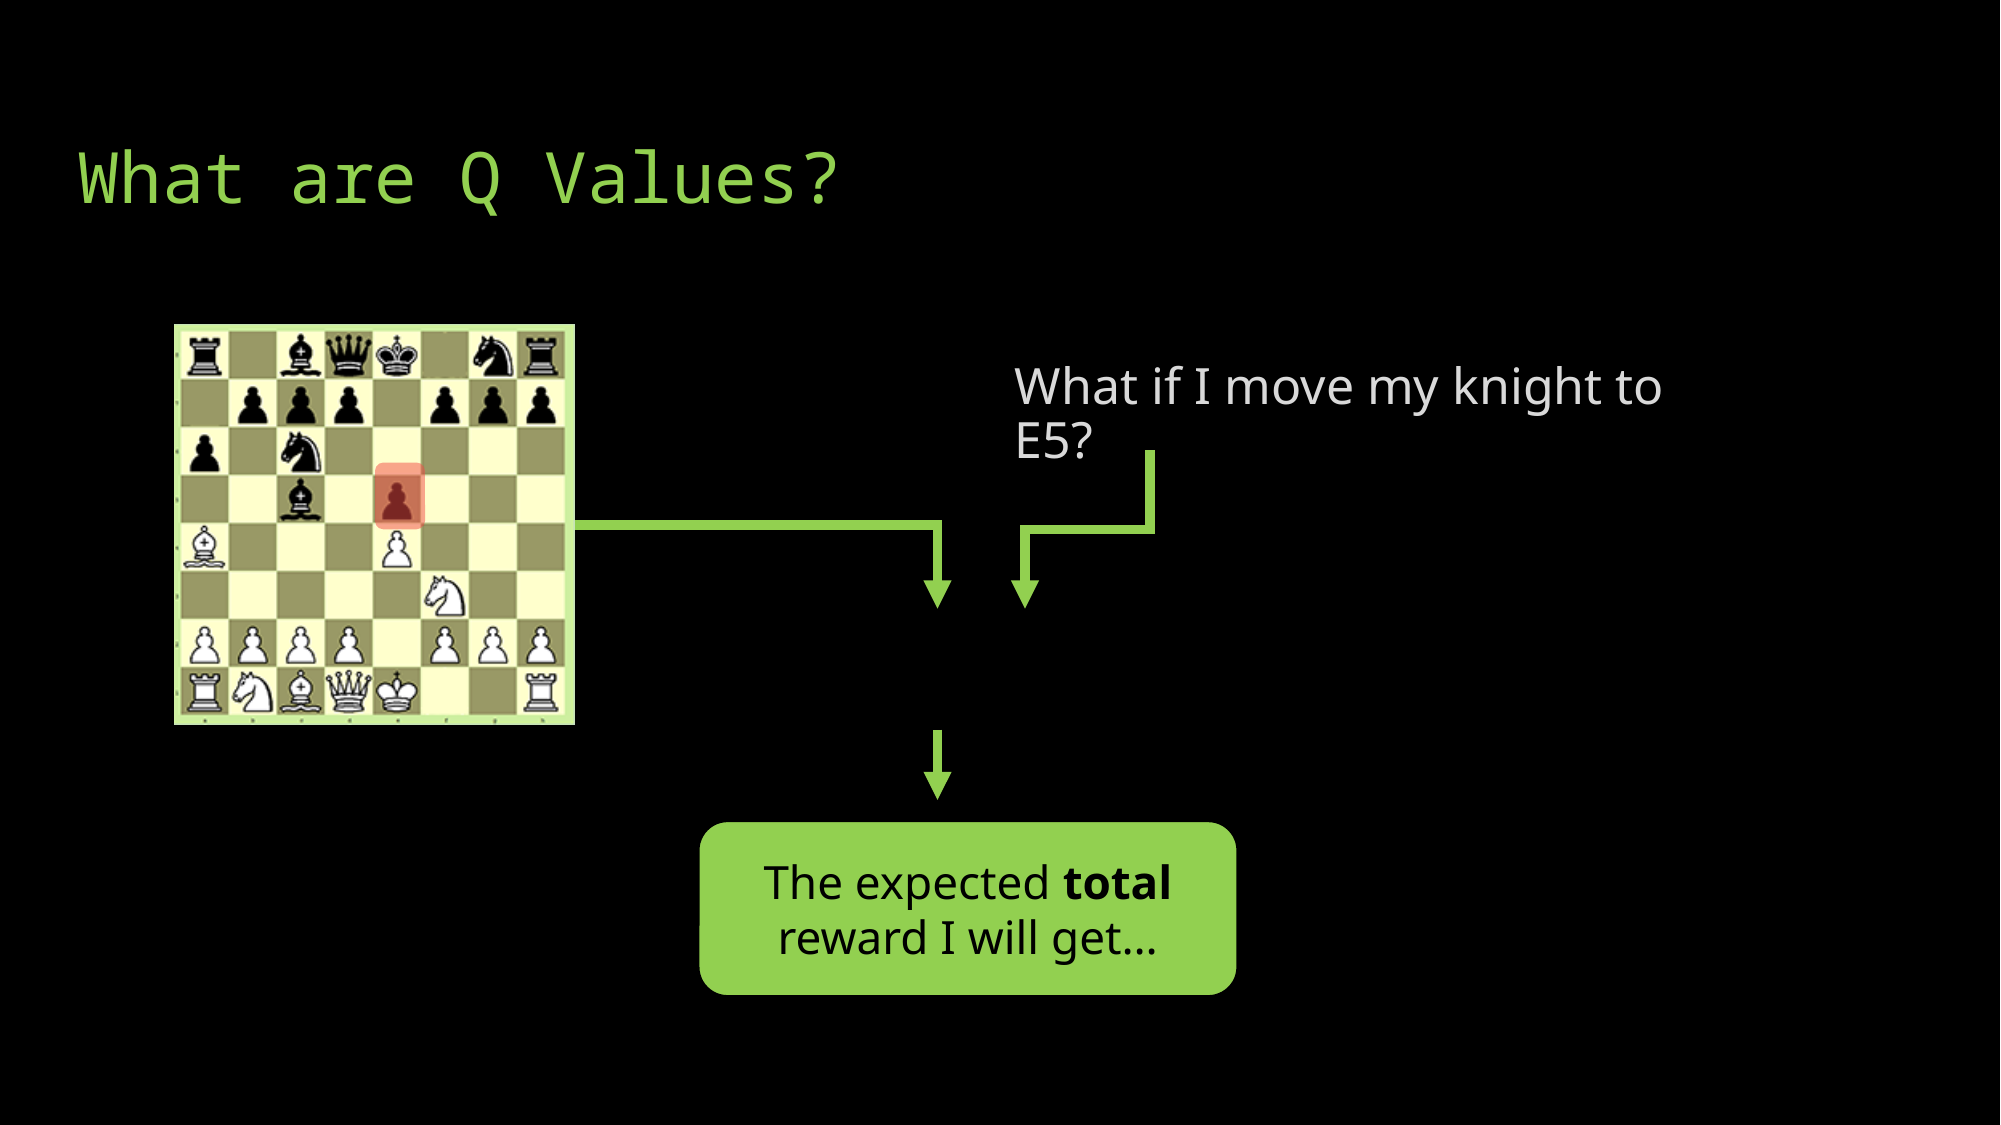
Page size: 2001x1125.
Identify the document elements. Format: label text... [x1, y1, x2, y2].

title What are Q Values? [62, 38, 1588, 227]
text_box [574, 524, 938, 609]
text_box The expected total reward I will get… [697, 820, 1239, 998]
picture [174, 324, 575, 725]
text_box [1008, 466, 1167, 592]
list What if I move my knight to E5? [999, 354, 1725, 567]
